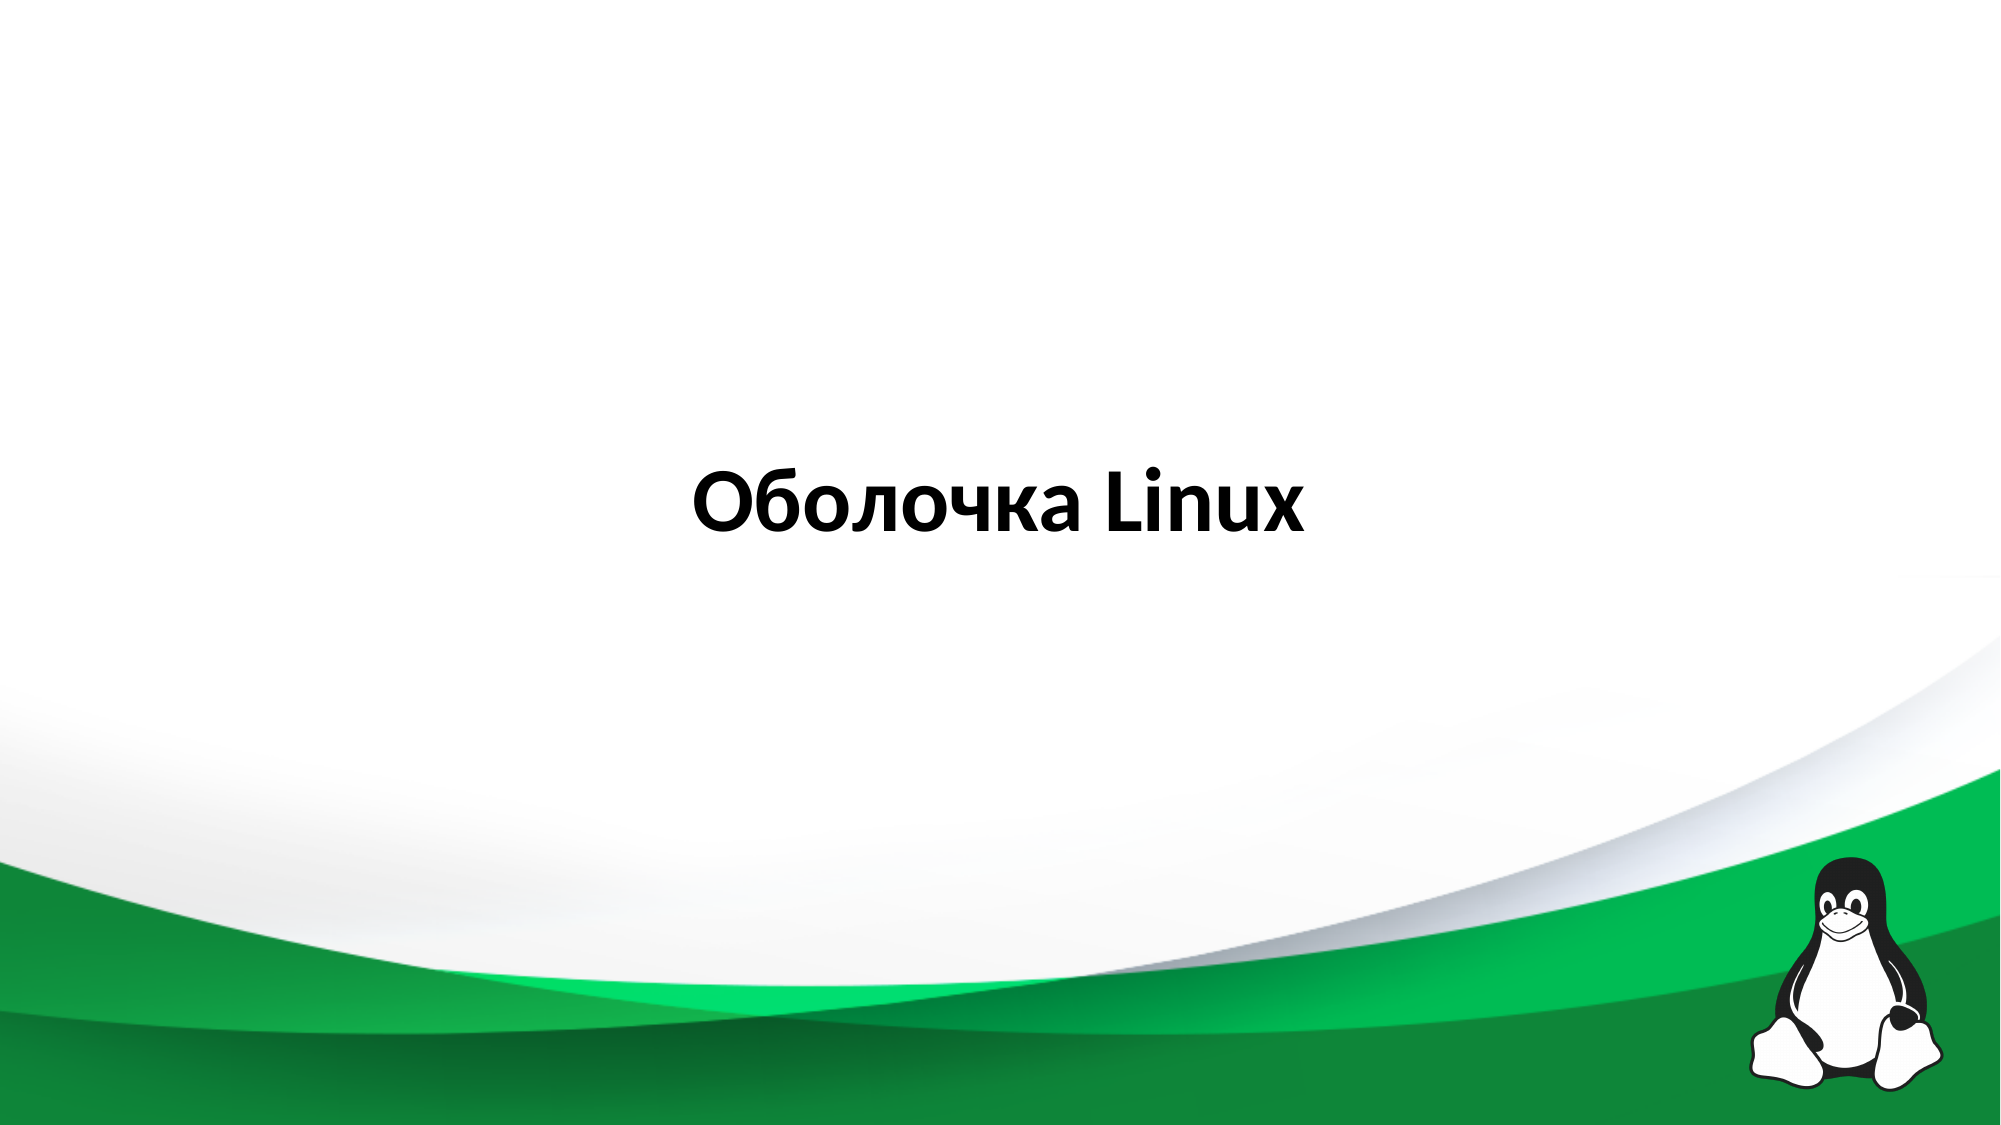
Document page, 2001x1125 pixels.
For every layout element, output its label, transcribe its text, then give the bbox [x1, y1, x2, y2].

text_box Оболочка Linux [249, 413, 1749, 679]
picture [0, 0, 2001, 1125]
